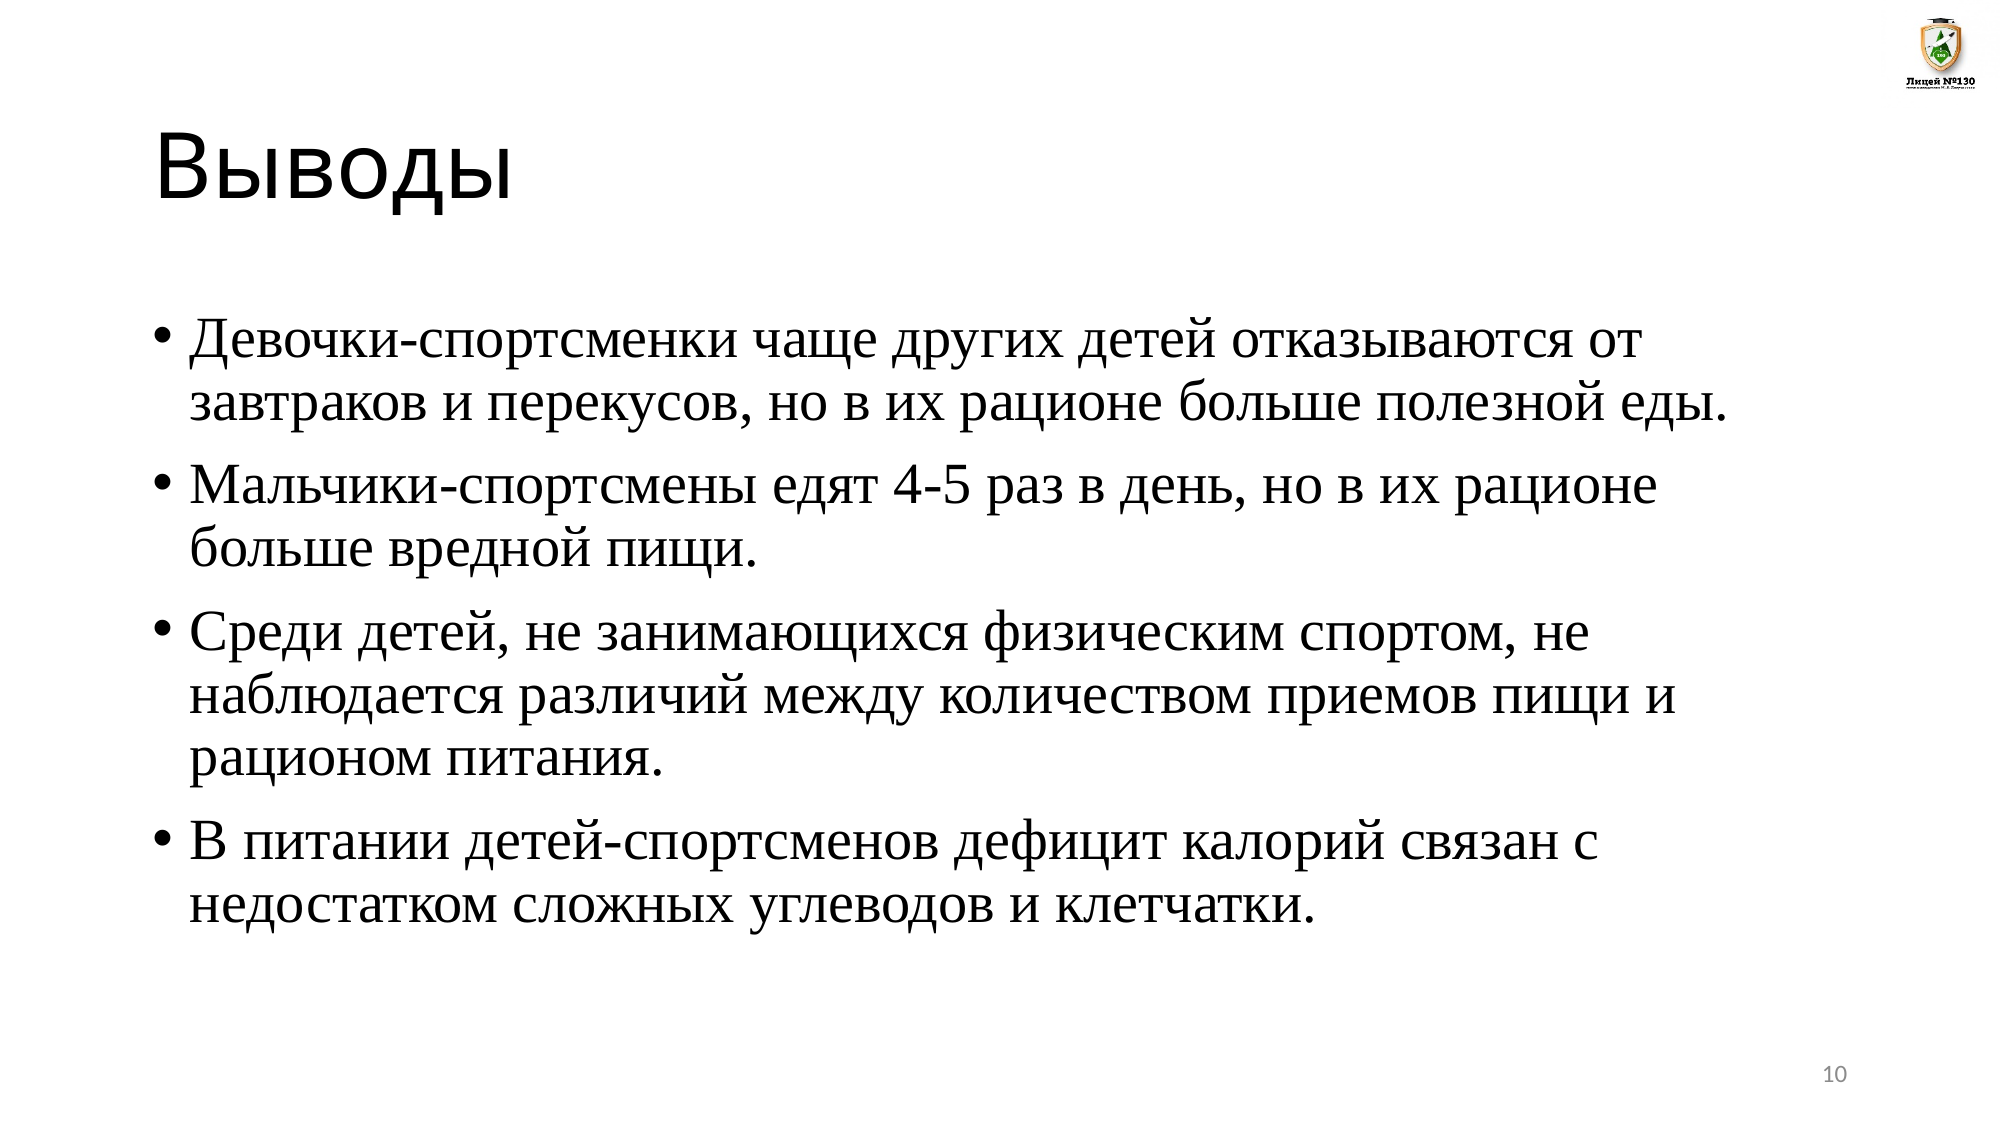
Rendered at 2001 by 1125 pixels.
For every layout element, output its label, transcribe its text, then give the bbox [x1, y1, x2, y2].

slide_number 10 [1412, 1042, 1863, 1103]
picture [1881, 0, 2000, 108]
list Девочки-спортсменки чаще других детей отказываются от завтраков и перекусов, но в их рационе больше полезной еды. Мальчики-спортсмены едят 4-5 раз в день, но в их рационе больше вредной пищи. Среди детей, не занимающихся физическим спортом, не наблюдается различий между количеством приемов пищи и рационом питания. В питании детей-спортсменов дефицит калорий связан с недостатком сложных углеводов и клетчатки. [137, 299, 1863, 1014]
title Выводы [137, 59, 1863, 278]
